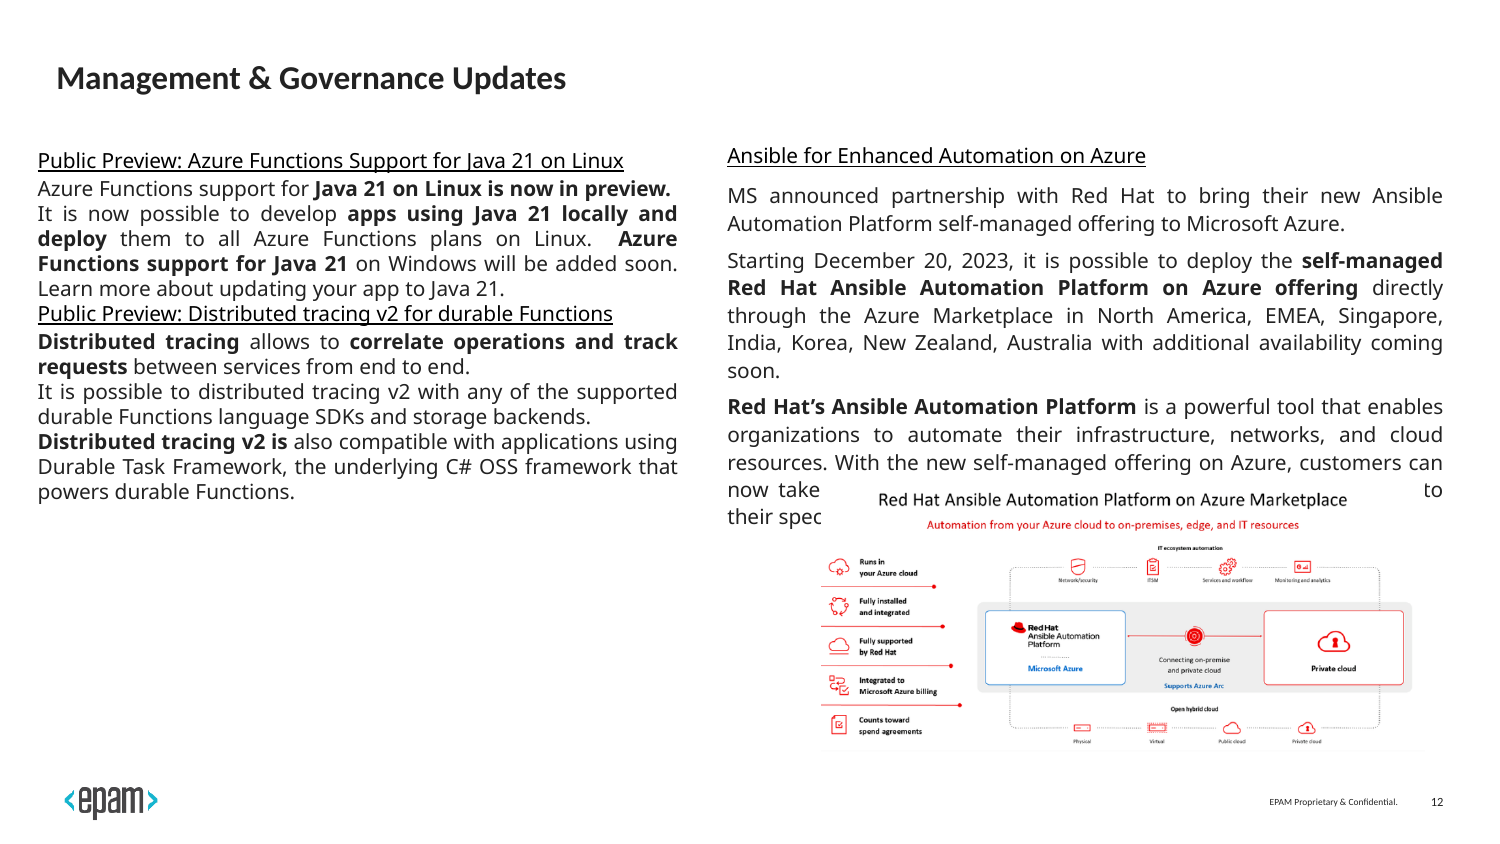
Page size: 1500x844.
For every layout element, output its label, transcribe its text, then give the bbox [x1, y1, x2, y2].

list Ansible for Enhanced Automation on Azure MS announced partnership with Red Hat to bring their new Ansible Automation Platform self-managed offering to Microsoft Azure. Starting December 20, 2023, it is possible to deploy the self-managed Red Hat Ansible Automation Platform on Azure offering directly through the Azure Marketplace in North America, EMEA, Singapore, India, Korea, New Zealand, Australia with additional availability coming soon. Red Hat’s Ansible Automation Platform is a powerful tool that enables organizations to automate their infrastructure, networks, and cloud resources. With the new self-managed offering on Azure, customers can now take full control of their automation environment and tailor it to their specific needs. [727, 140, 1444, 498]
picture [821, 481, 1425, 752]
title Management & Governance Updates [56, 56, 1444, 113]
text_box Public Preview: Azure Functions Support for Java 21 on Linux Azure Functions support for Java 21 on Linux is now in preview. It is now possible to develop apps using Java 21 locally and deploy them to all Azure Functions plans on Linux. Azure Functions support for Java 21 on Windows will be added soon. Learn more about updating your app to Java 21. Public Preview: Distributed tracing v2 for durable Functions Distributed tracing allows to correlate operations and track requests between services from end to end. It is possible to distributed tracing v2 with any of the supported durable Functions language SDKs and storage backends. Distributed tracing v2 is also compatible with applications using Durable Task Framework, the underlying C# OSS framework that powers durable Functions. [22, 140, 693, 512]
picture [53, 774, 168, 832]
